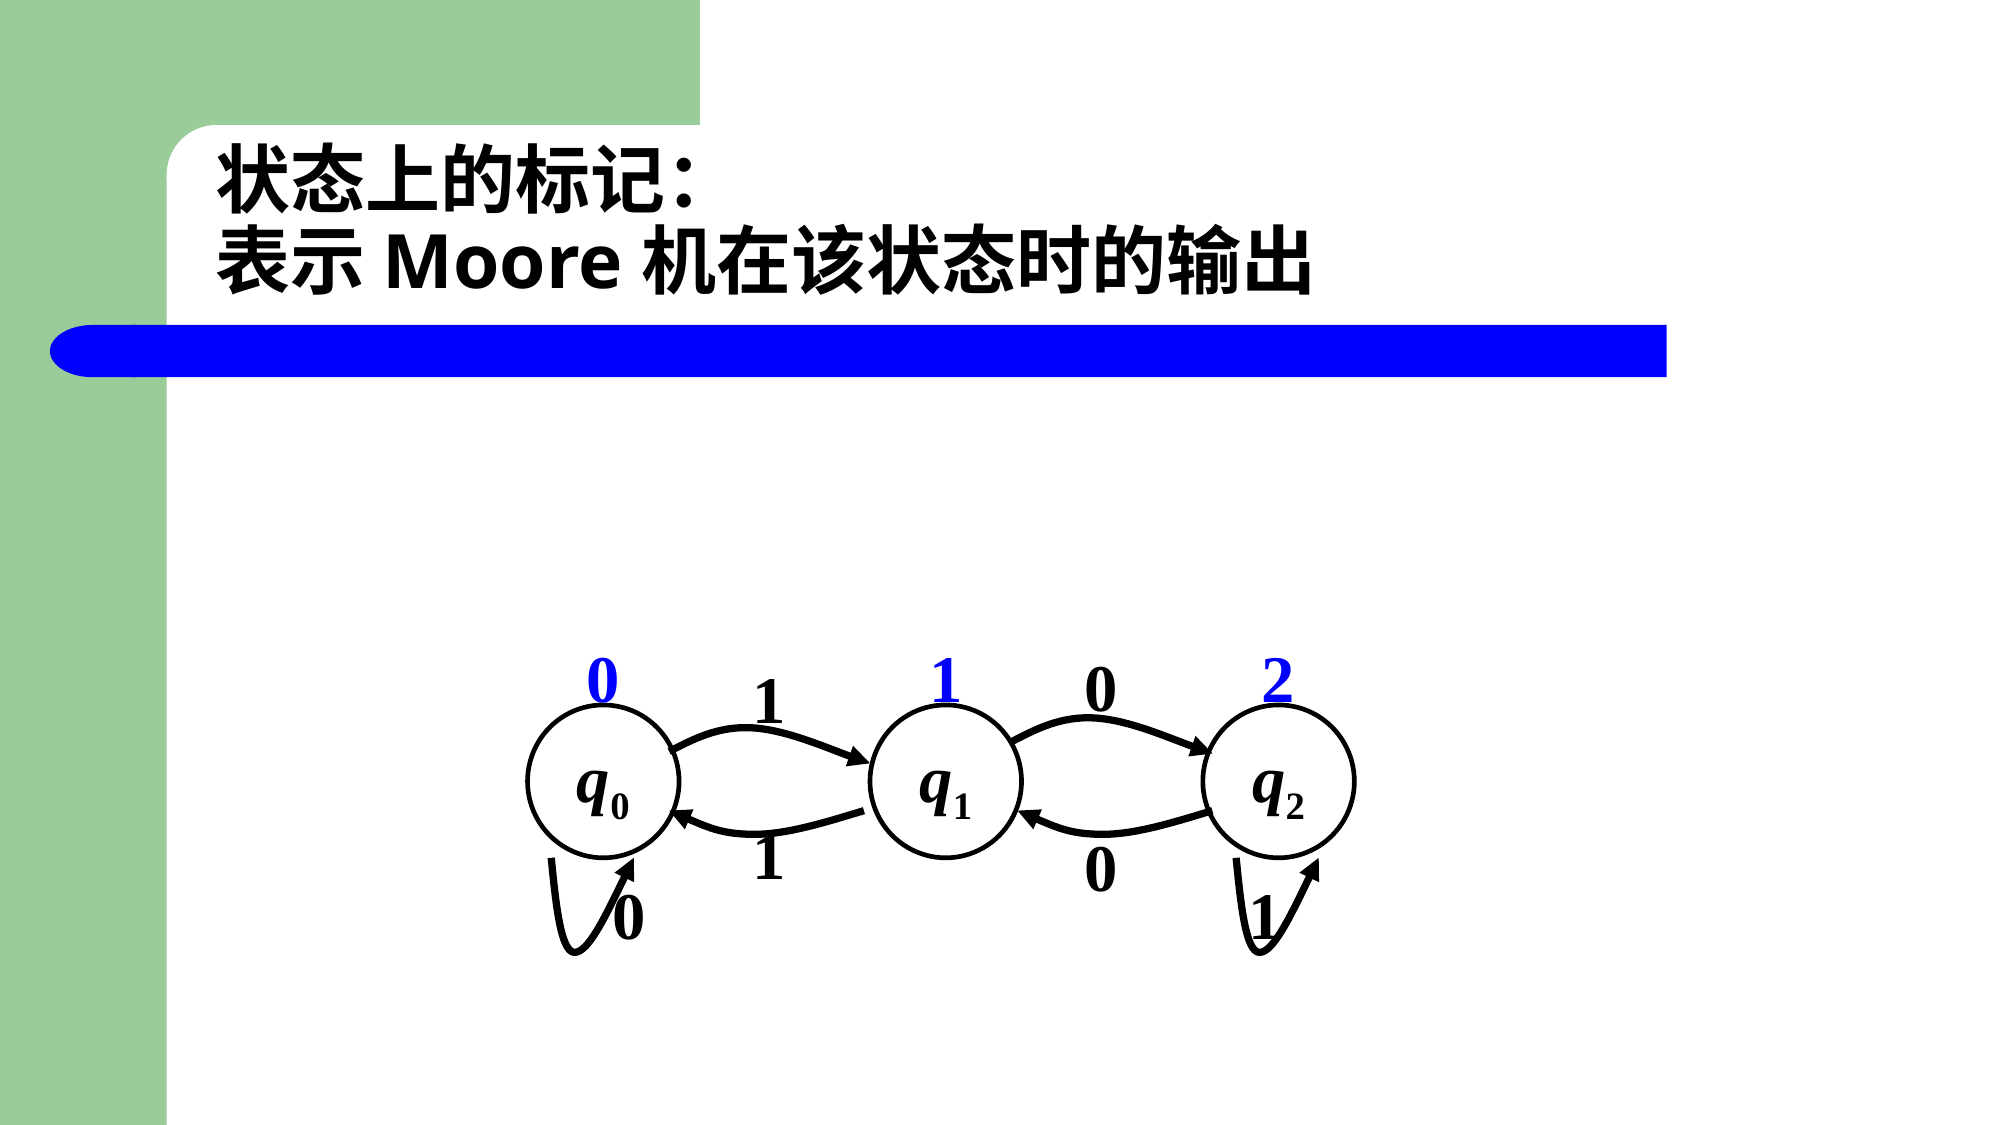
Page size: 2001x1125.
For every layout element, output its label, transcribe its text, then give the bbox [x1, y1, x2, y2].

text_box 2 [1259, 636, 1298, 717]
text_box 1 [750, 813, 788, 894]
text_box [1017, 810, 1213, 834]
text_box [1236, 857, 1319, 931]
text_box 0 [610, 872, 648, 953]
text_box 0 [584, 636, 623, 717]
text_box [1011, 717, 1213, 756]
text_box [551, 857, 634, 953]
text_box 0 [1082, 645, 1121, 726]
title 状态上的标记： 表示Moore机在该状态时的输出 [199, 124, 1951, 313]
text_box q2 [1202, 707, 1355, 857]
text_box [669, 727, 871, 766]
text_box 1 [1246, 872, 1284, 953]
text_box [669, 810, 864, 835]
text_box 1 [927, 636, 965, 717]
text_box q0 [527, 707, 680, 857]
text_box 0 [1082, 824, 1121, 905]
text_box q1 [870, 707, 1022, 858]
text_box 1 [750, 656, 788, 738]
